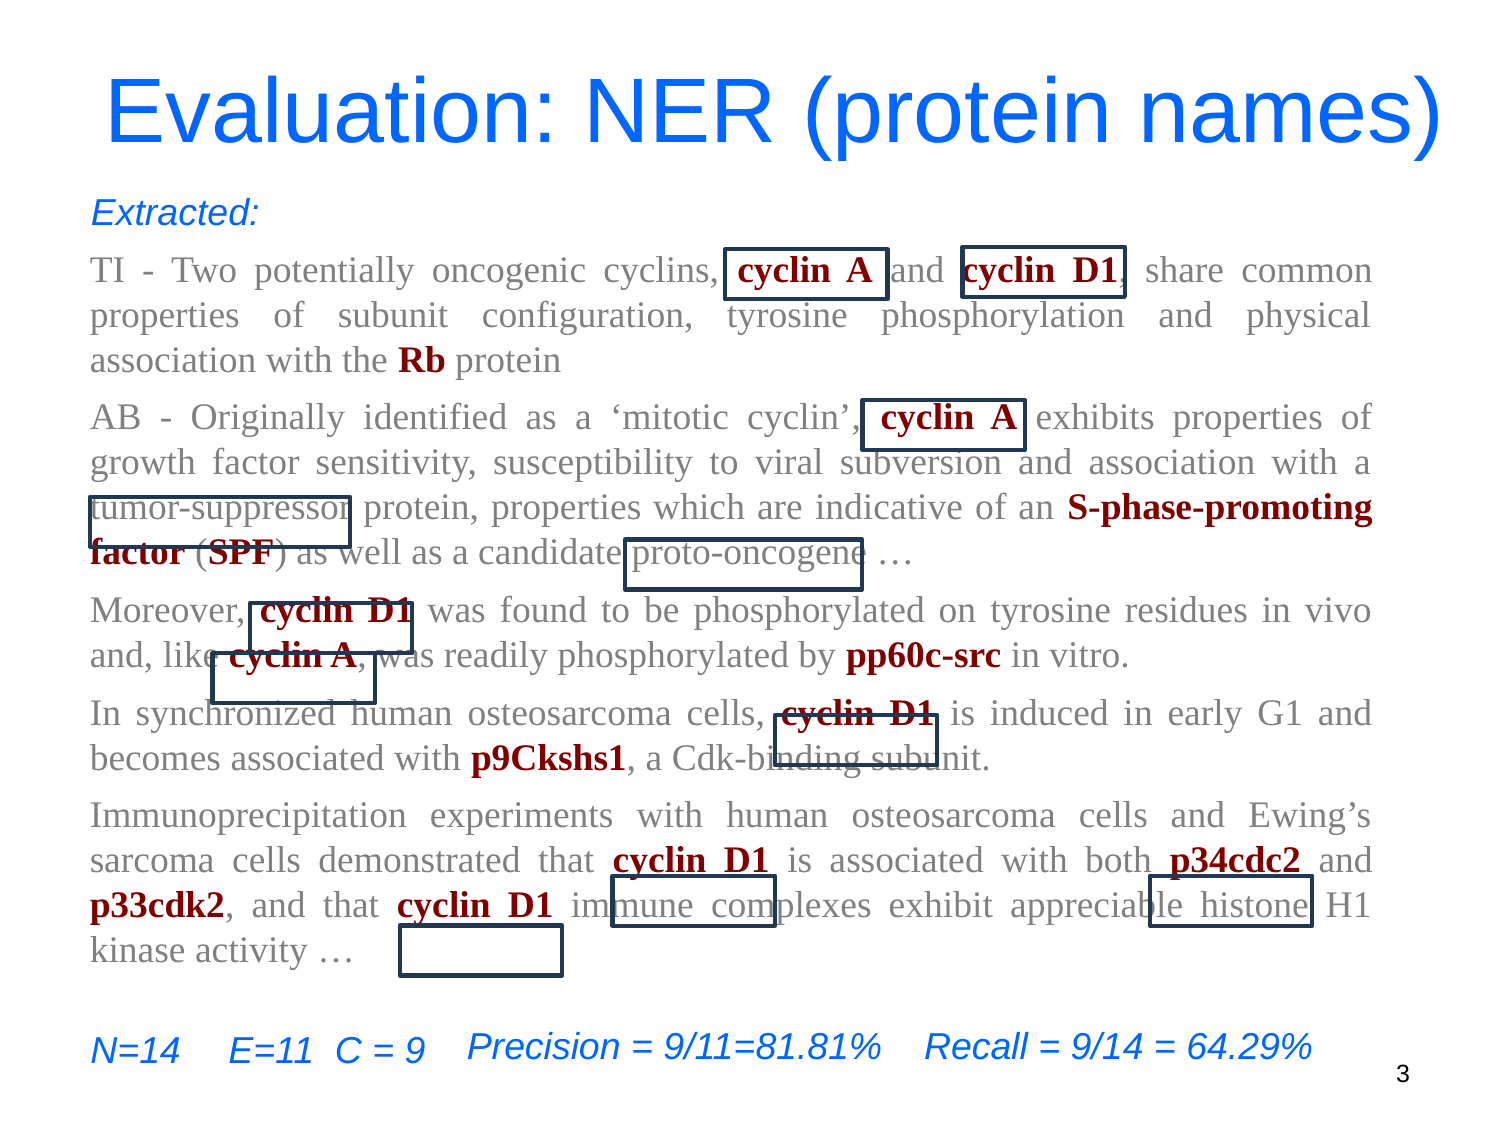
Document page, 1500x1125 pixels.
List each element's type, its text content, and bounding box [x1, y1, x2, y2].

slide_number 3 [1074, 1042, 1425, 1103]
text_box [248, 601, 414, 655]
text_box [88, 495, 352, 549]
text_box [623, 537, 864, 592]
text_box [960, 245, 1127, 299]
text_box N=14 [75, 1018, 196, 1079]
text_box [1148, 874, 1314, 928]
text_box Precision = 9/11=81.81% Recall = 9/14 = 64.29% [452, 1014, 1329, 1075]
text_box TI - Two potentially oncogenic cyclins, cyclin A and cyclin D1, share common properties of subunit configuration, tyrosine phosphorylation and physical association with the Rb protein AB - Originally identified as a ‘mitotic cyclin’, cyclin A exhibits properties of growth factor sensitivity, susceptibility to viral subversion and association with a tumor-suppressor protein, properties which are indicative of an S-phase-promoting factor (SPF) as well as a candidate proto-oncogene … Moreover, cyclin D1 was found to be phosphorylated on tyrosine residues in vivo and, like cyclin A, was readily phosphorylated by pp60c-src in vitro. In synchronized human osteosarcoma cells, cyclin D1 is induced in early G1 and becomes associated with p9Ckshs1, a Cdk-binding subunit. Immunoprecipitation experiments with human osteosarcoma cells and Ewing’s sarcoma cells demonstrated that cyclin D1 is associated with both p34cdc2 and p33cdk2, and that cyclin D1 immune complexes exhibit appreciable histone H1 kinase activity … [75, 237, 1388, 978]
text_box [210, 651, 377, 705]
text_box [723, 247, 890, 301]
text_box E=11 C = 9 [213, 1018, 452, 1079]
text_box Extracted: [76, 180, 275, 241]
title Evaluation: NER (protein names) [75, 12, 1475, 200]
text_box [860, 398, 1027, 452]
text_box [773, 713, 939, 767]
text_box [398, 923, 564, 978]
text_box [610, 874, 777, 928]
